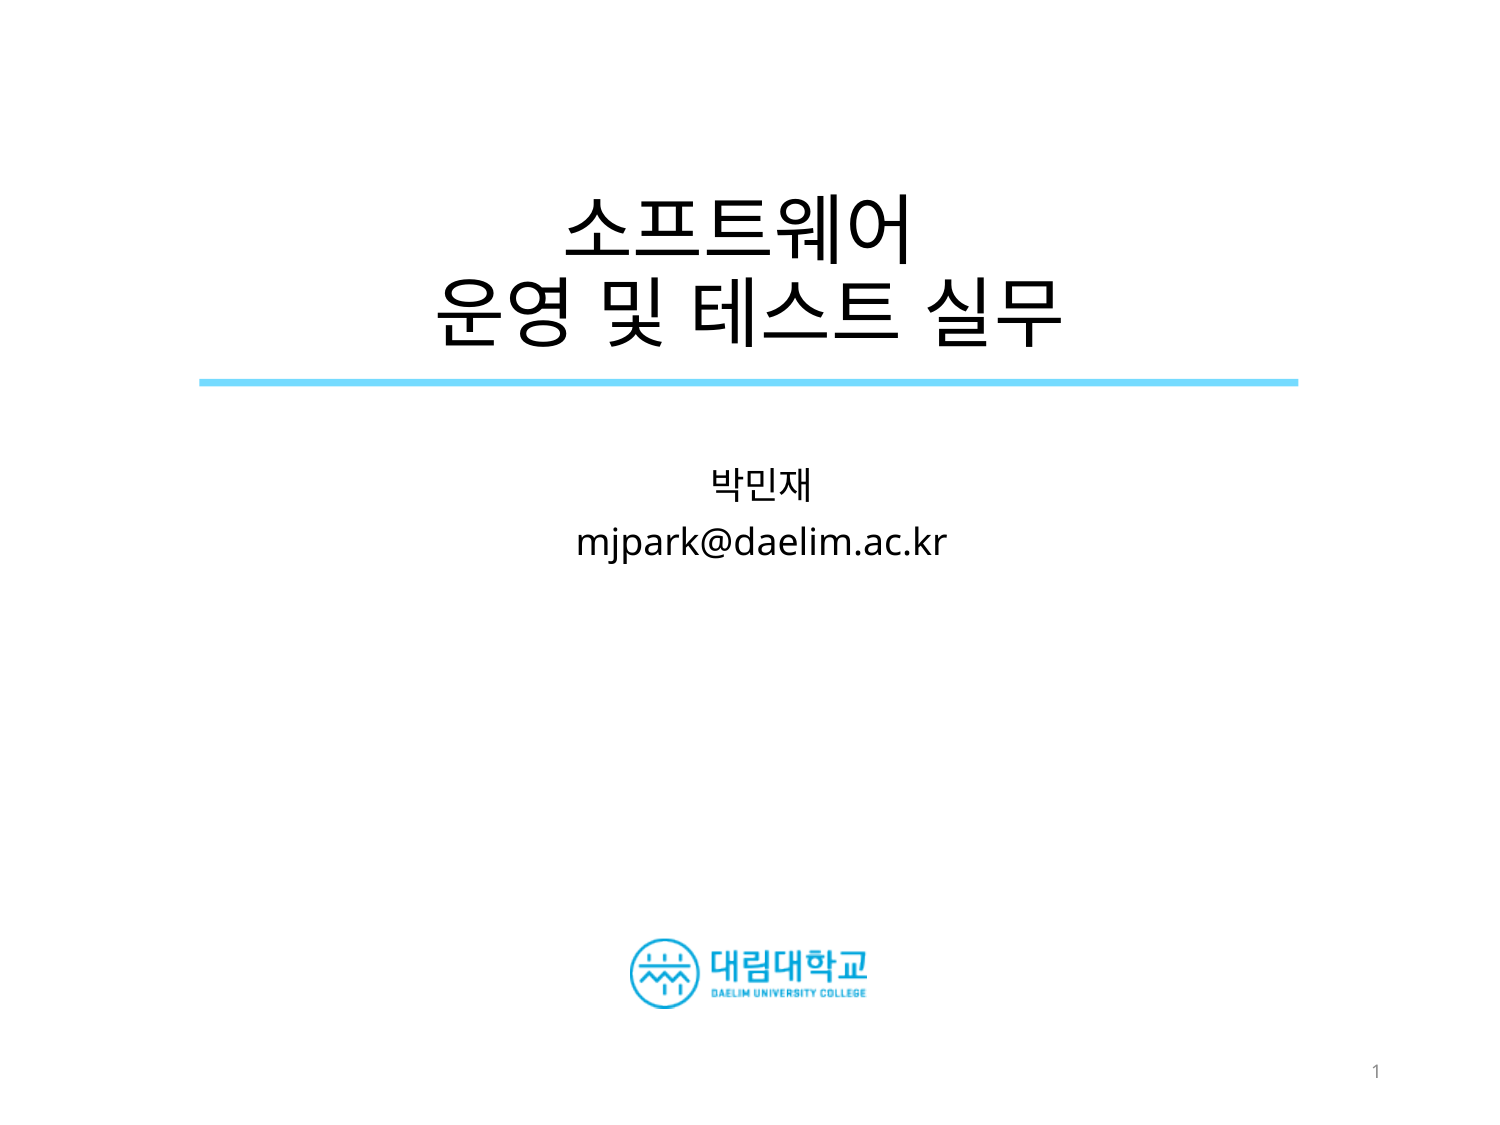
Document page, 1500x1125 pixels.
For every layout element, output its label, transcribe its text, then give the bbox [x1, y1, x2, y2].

picture [630, 937, 867, 1009]
subtitle 박민재 mjpark@daelim.ac.kr [199, 459, 1325, 732]
title 소프트웨어 운영 및 테스트 실무 [187, 184, 1313, 366]
slide_number 1 [1059, 1042, 1397, 1103]
